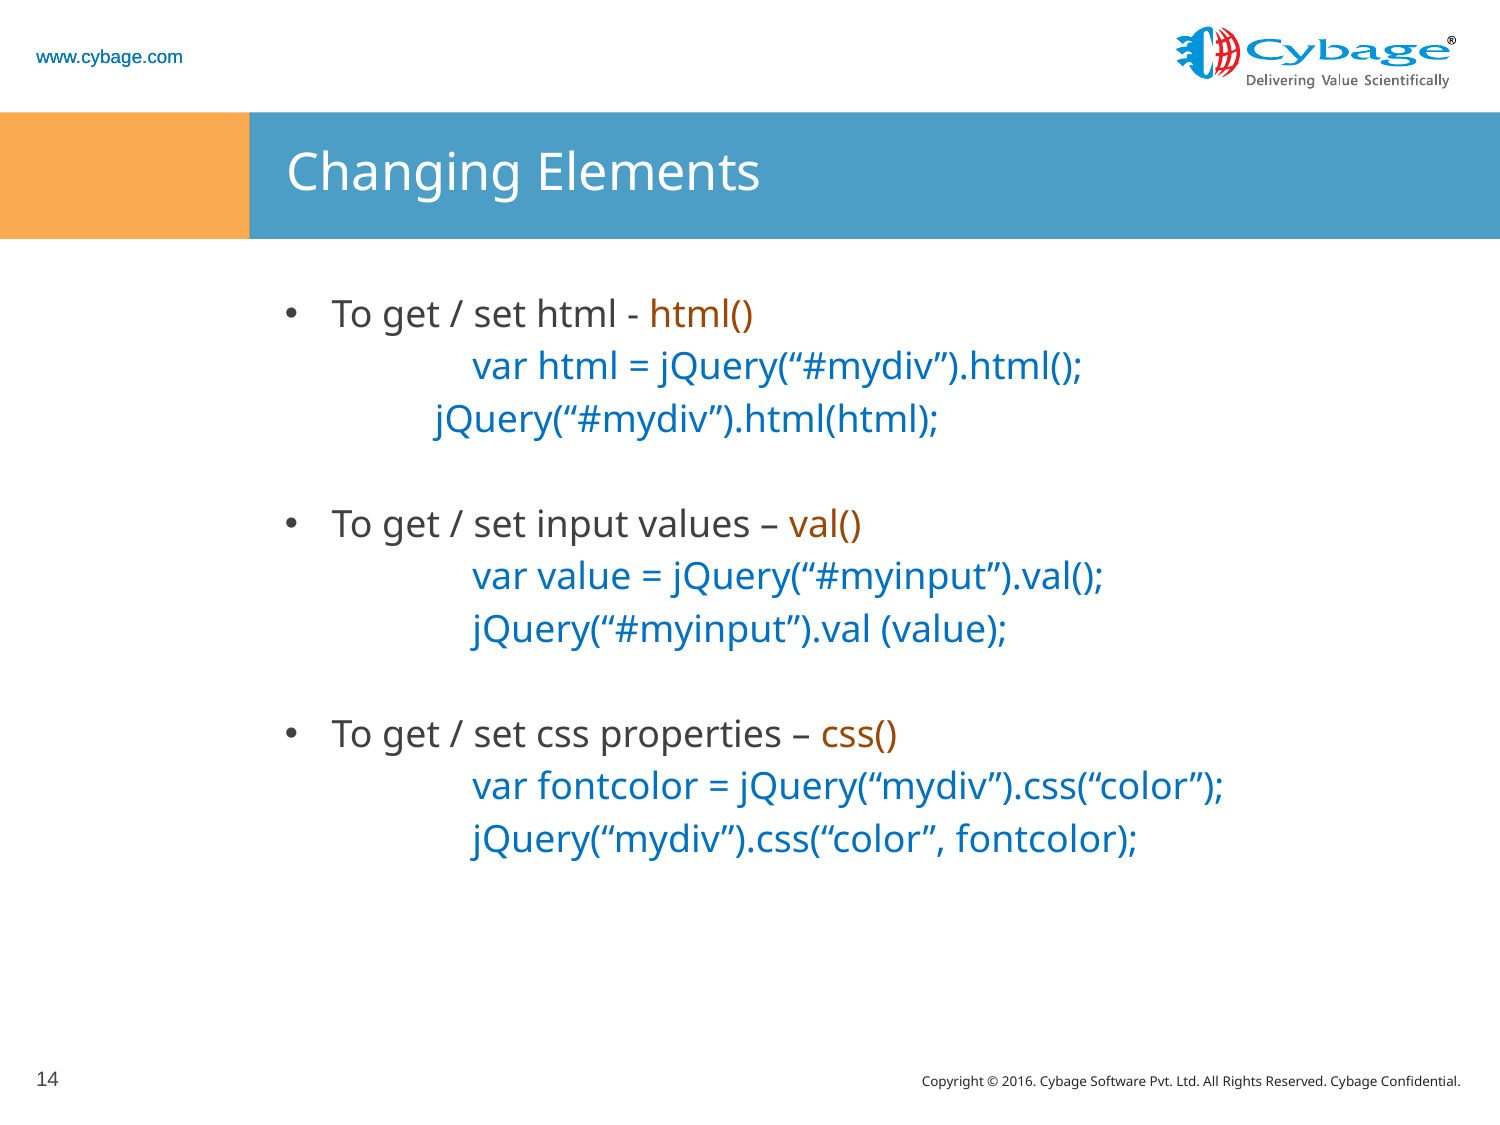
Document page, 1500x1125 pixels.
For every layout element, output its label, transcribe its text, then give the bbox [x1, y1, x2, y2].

slide_number 14 [21, 1048, 102, 1109]
list To get / set html - html() var html = jQuery(“#mydiv”).html(); jQuery(“#mydiv”).html(html); To get / set input values – val() var value = jQuery(“#myinput”).val(); jQuery(“#myinput”).val (value); To get / set css properties – css() var fontcolor = jQuery(“mydiv”).css(“color”); jQuery(“mydiv”).css(“color”, fontcolor); [269, 282, 1463, 1017]
title Changing Elements [272, 131, 1463, 225]
